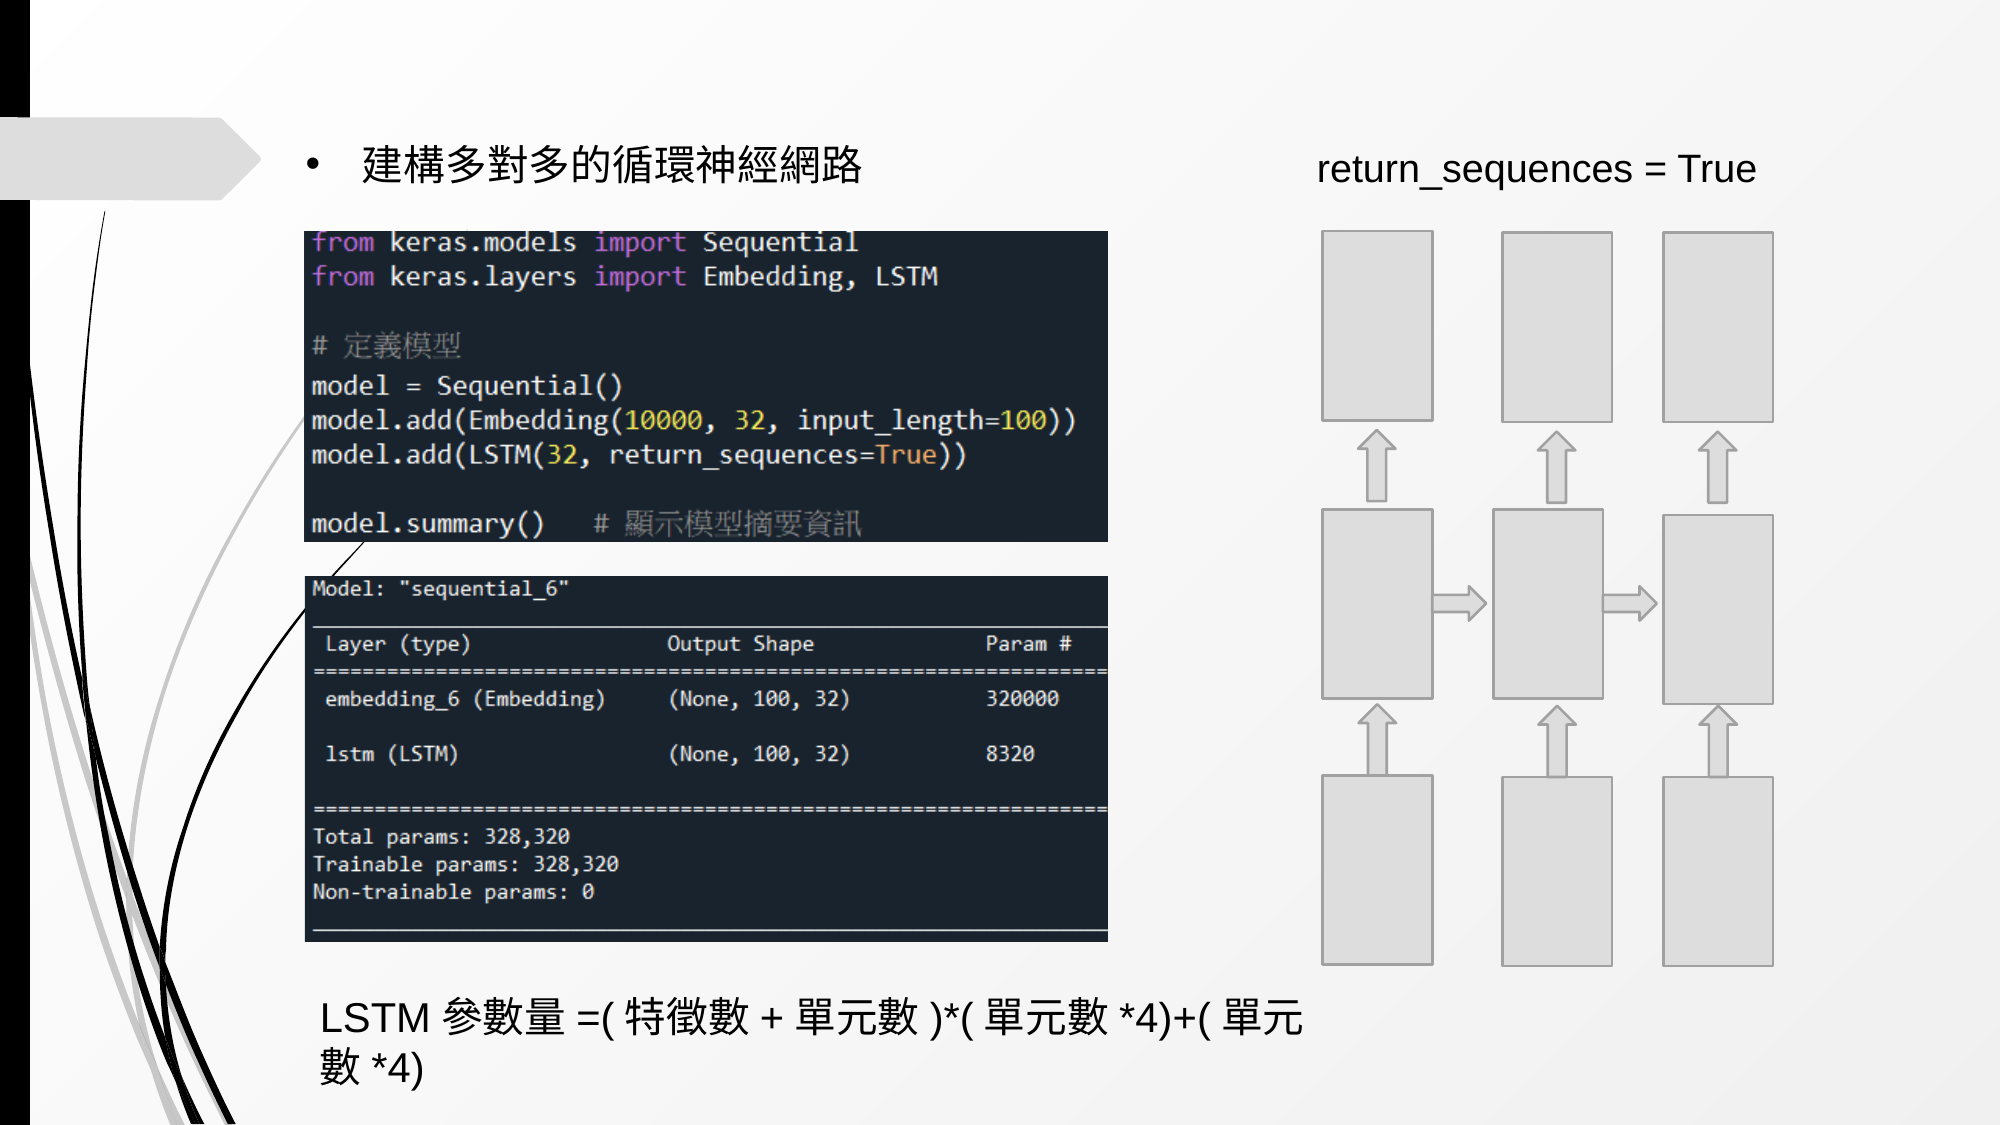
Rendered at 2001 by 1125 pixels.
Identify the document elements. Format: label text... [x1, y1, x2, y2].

text_box 建構多對多的循環神經網路 [290, 130, 886, 196]
picture [304, 230, 1109, 543]
text_box return_sequences = True [1301, 128, 1794, 206]
text_box LSTM參數量=(特徵數+單元數)*(單元數*4)+(單元數*4) [304, 975, 1360, 1106]
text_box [1322, 230, 1774, 967]
picture [304, 576, 1109, 942]
